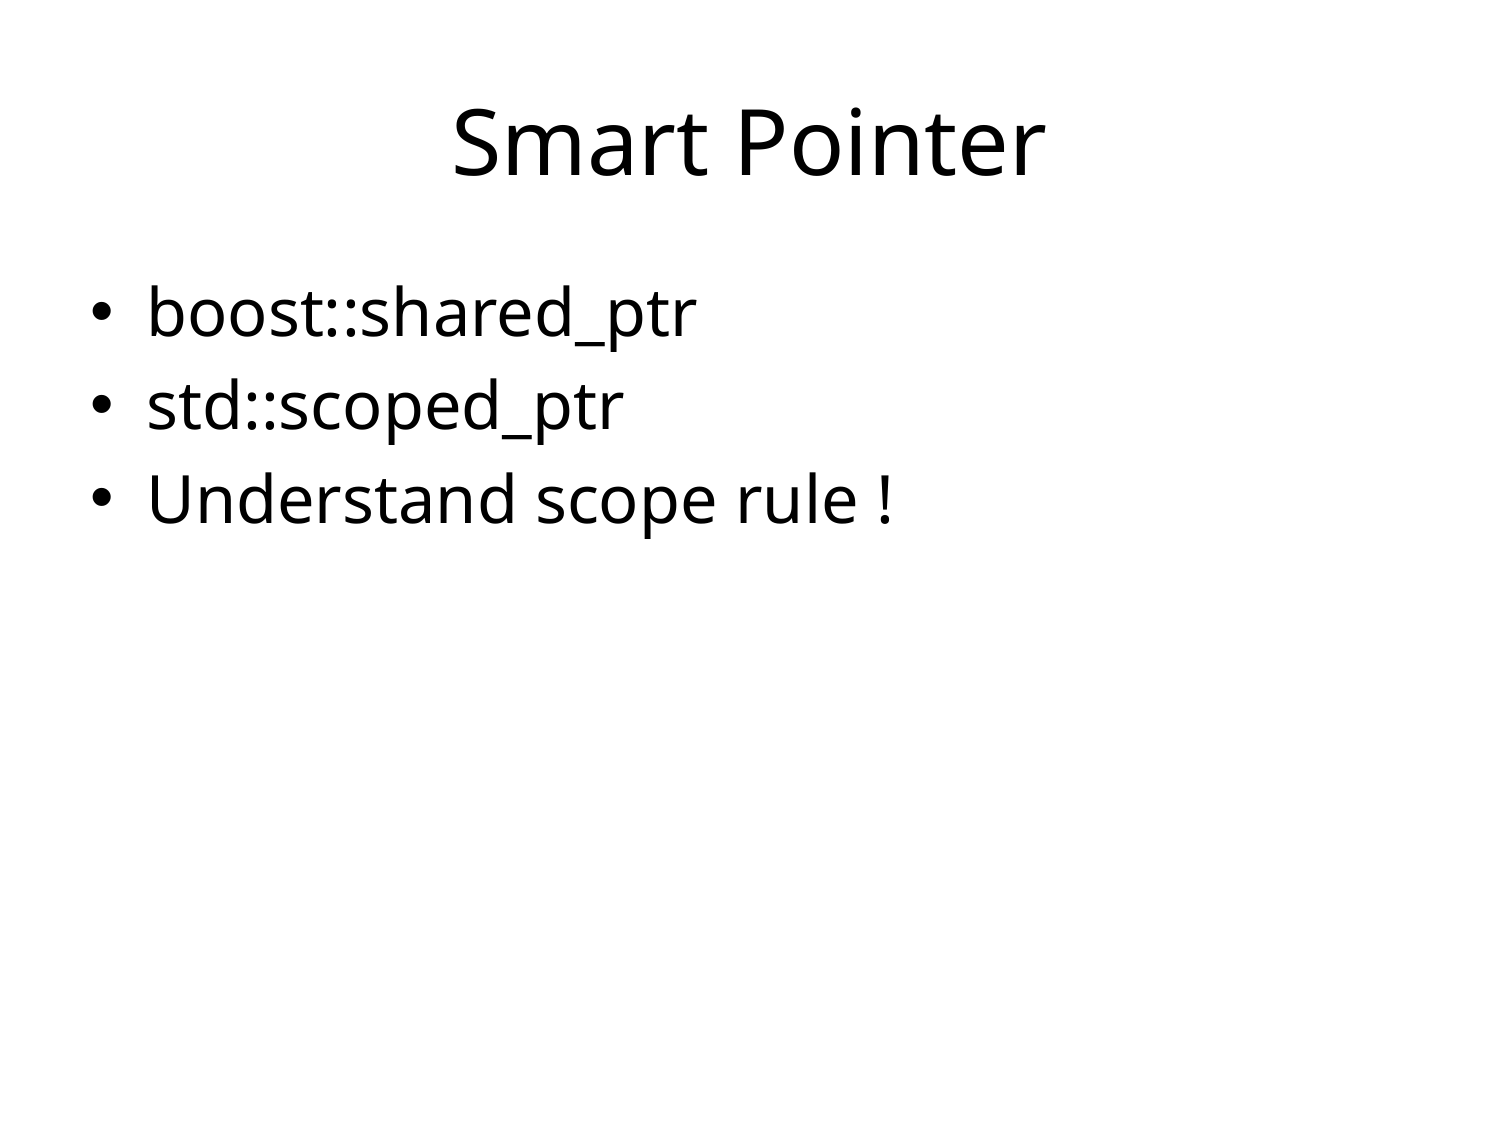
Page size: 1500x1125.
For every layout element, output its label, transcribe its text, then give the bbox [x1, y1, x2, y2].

title Smart Pointer [75, 45, 1425, 233]
list boost::shared_ptr std::scoped_ptr Understand scope rule ! [75, 262, 1425, 1005]
